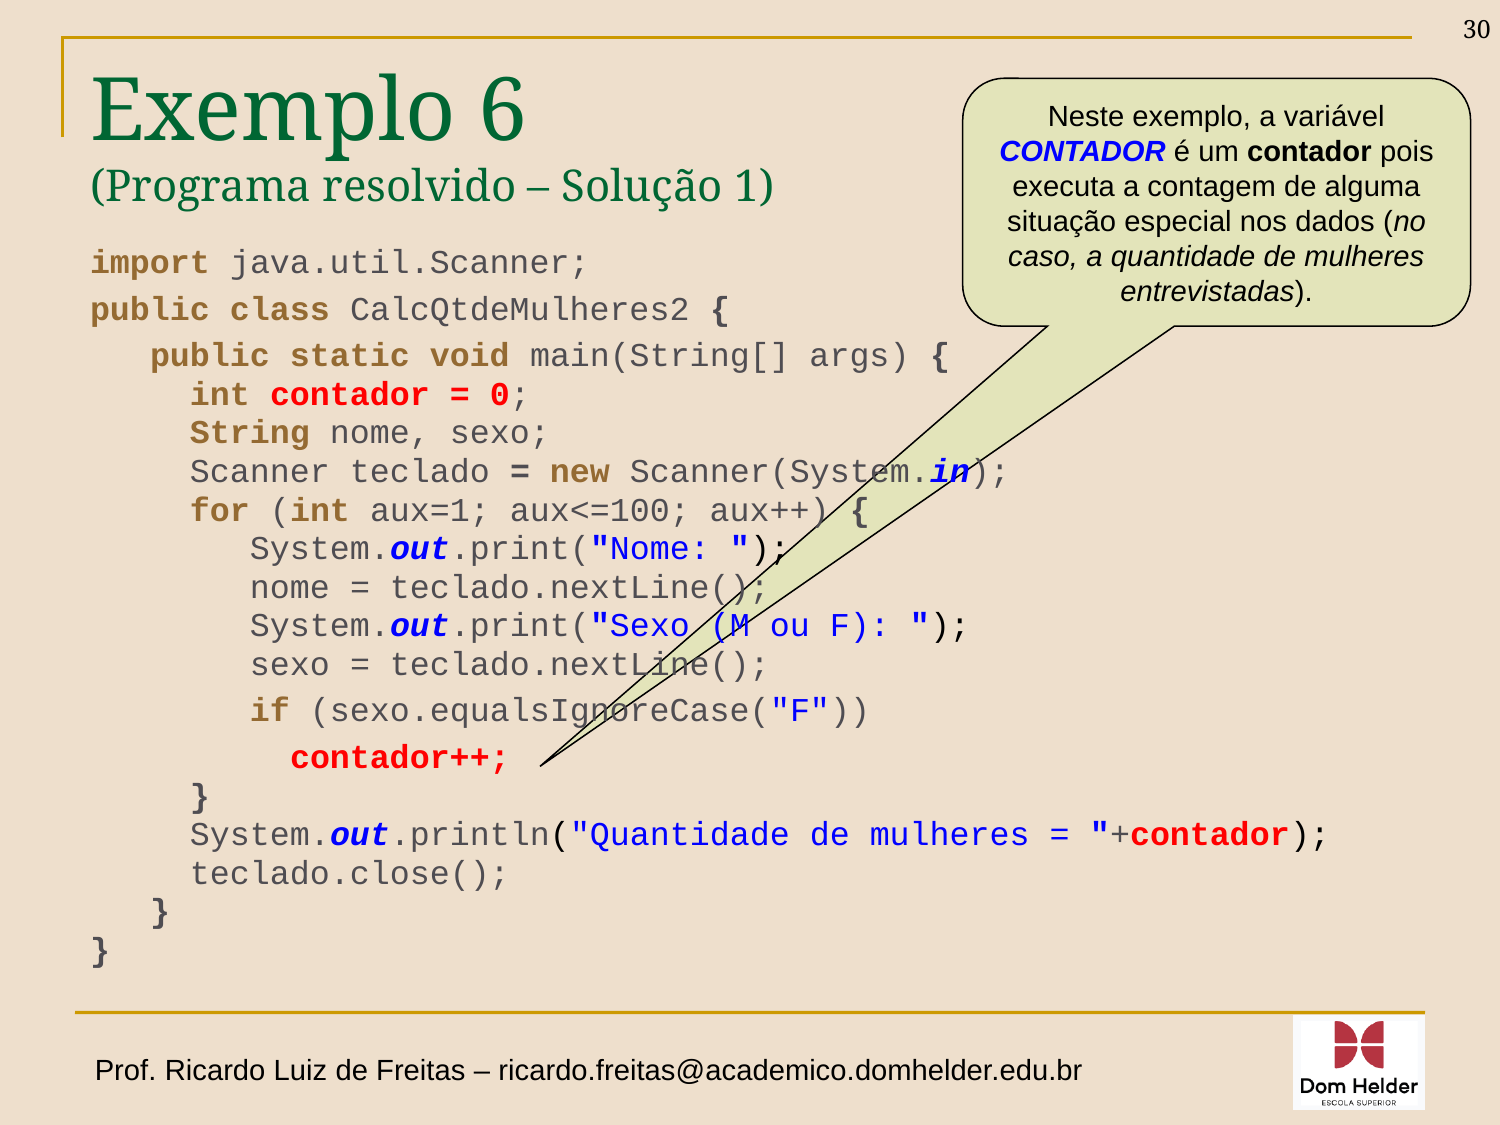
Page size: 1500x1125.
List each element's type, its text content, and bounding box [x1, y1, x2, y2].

picture [1293, 1015, 1425, 1110]
title Exemplo 6 (Programa resolvido – Solução 1) [75, 45, 1425, 232]
text_box Neste exemplo, a variável CONTADOR é um contador pois executa a contagem de alguma situação especial nos dados (no caso, a quantidade de mulheres entrevistadas). [1425, 78, 1471, 232]
text_box import java.util.Scanner; public class CalcQtdeMulheres2 { public static void main(String[] args) { int contador = 0; String nome, sexo; Scanner teclado = new Scanner(System.in); for (int aux=1; aux<=100; aux++) { System.out.print("Nome: "); nome = teclado.nextLine(); System.out.print("Sexo (M ou F): "); sexo = teclado.nextLine(); if (sexo.equalsIgnoreCase("F")) contador++; } System.out.println("Quantidade de mulheres = "+contador); teclado.close(); } } [74, 232, 1500, 953]
slide_number 30 [1392, 0, 1500, 55]
